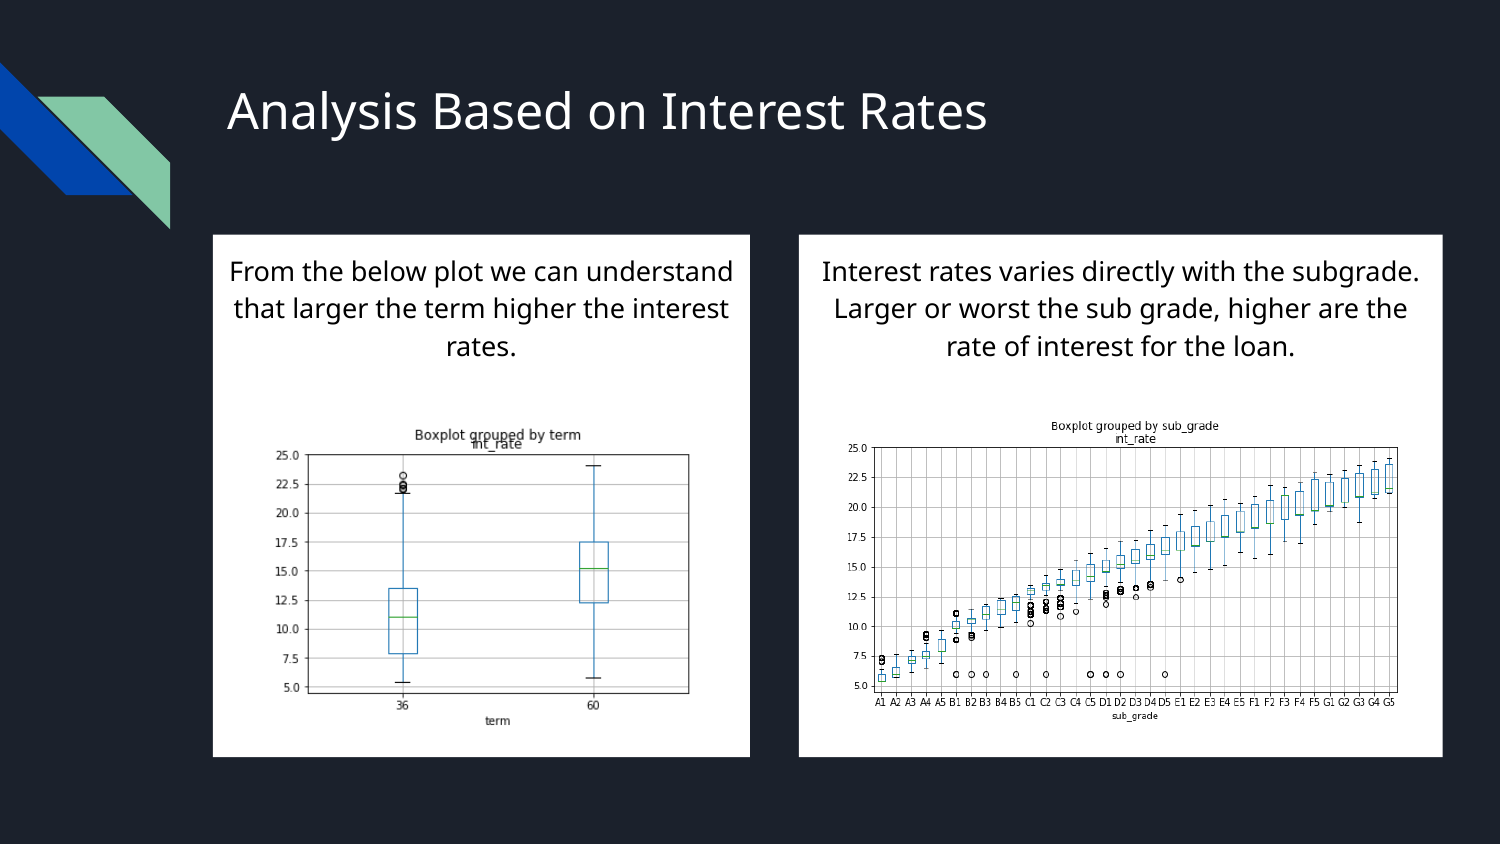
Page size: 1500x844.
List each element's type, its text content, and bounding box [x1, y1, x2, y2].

list Interest rates varies directly with the subgrade. Larger or worst the sub grade, higher are the rate of interest for the loan. [798, 234, 1443, 758]
picture [266, 421, 696, 735]
picture [839, 413, 1402, 728]
list From the below plot we can understand that larger the term higher the interest rates. [212, 234, 750, 758]
title Analysis Based on Interest Rates [212, 64, 1368, 215]
